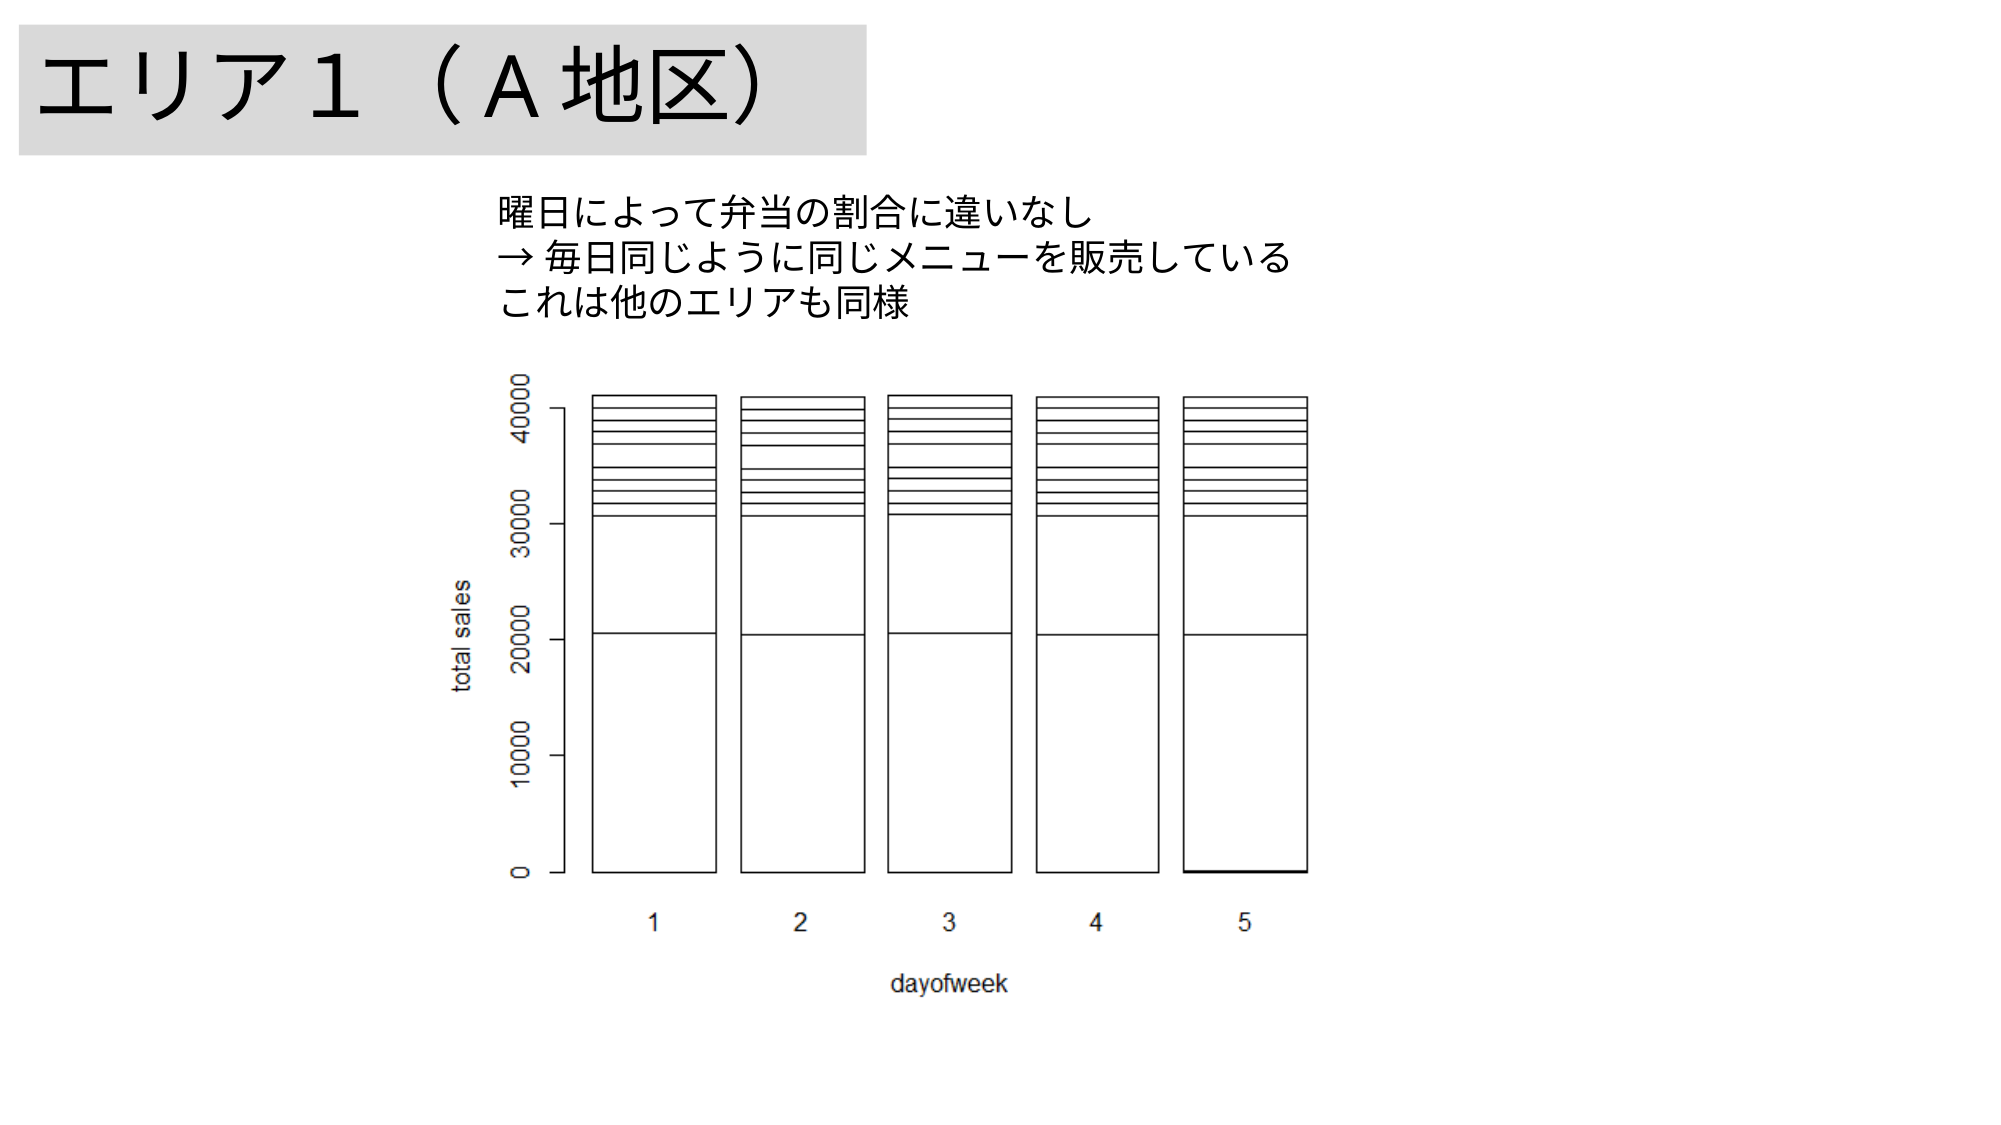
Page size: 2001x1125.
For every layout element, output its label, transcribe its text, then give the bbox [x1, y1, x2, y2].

text_box 曜日によって弁当の割合に違いなし →毎日同じように同じメニューを販売している これは他のエリアも同様 [483, 181, 1460, 332]
title エリア１（A地区） [18, 24, 867, 156]
picture [442, 273, 1399, 1030]
